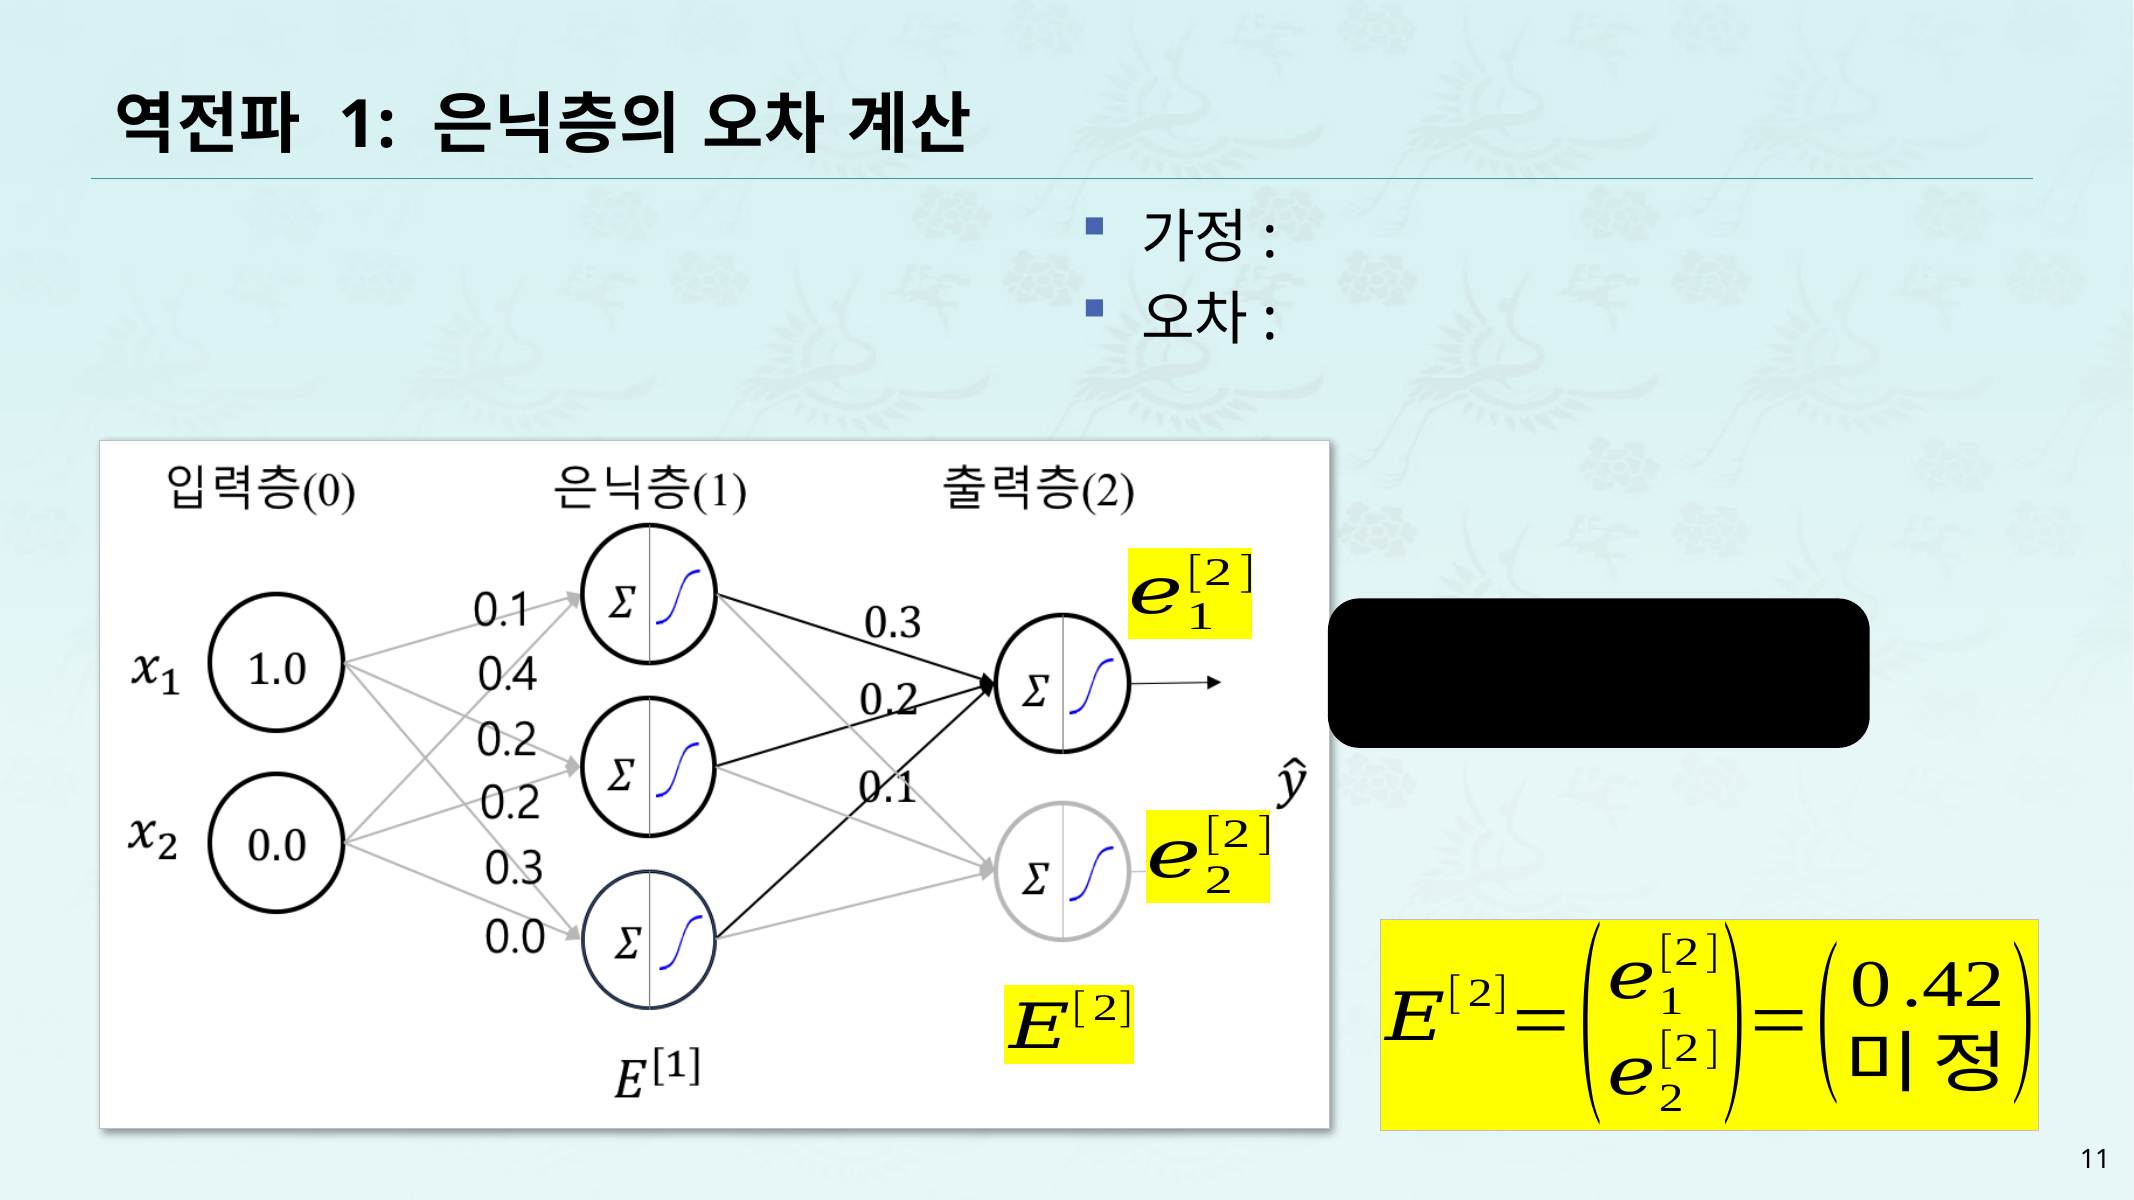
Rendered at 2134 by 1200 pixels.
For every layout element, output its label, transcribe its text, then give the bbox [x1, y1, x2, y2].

title 역전파 1: 은닉층의 오차 계산 [99, 62, 2034, 179]
slide_number 11 [1937, 1128, 2125, 1193]
picture [99, 440, 1330, 1129]
